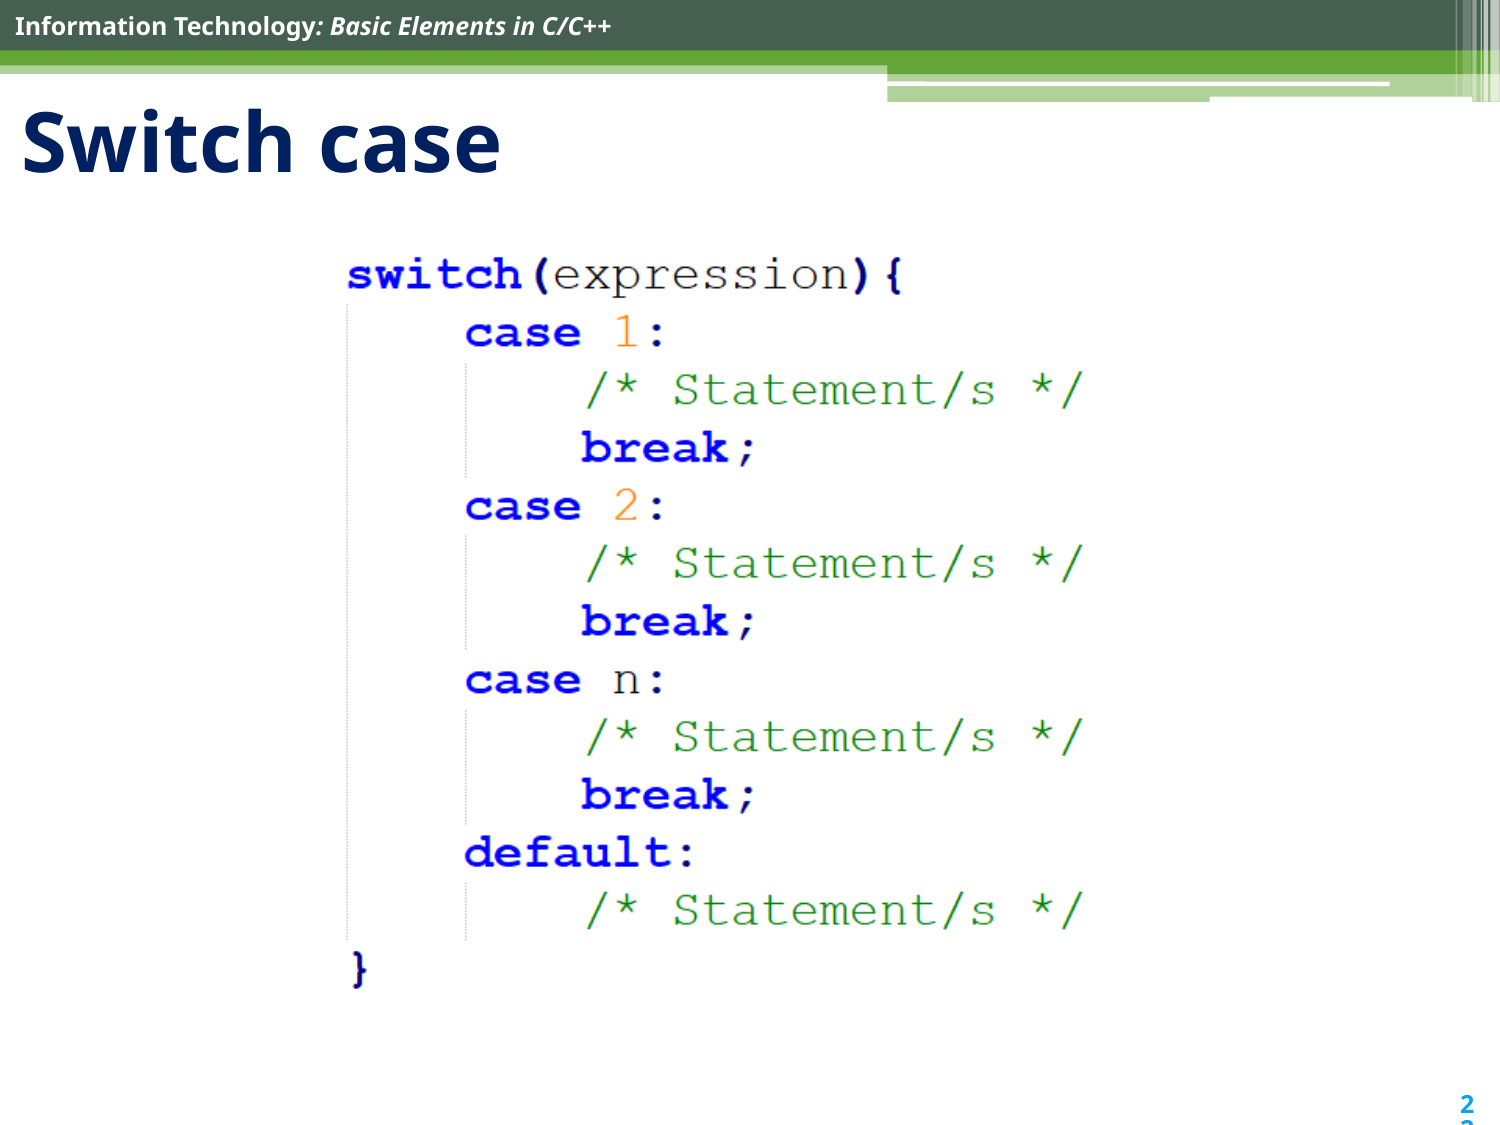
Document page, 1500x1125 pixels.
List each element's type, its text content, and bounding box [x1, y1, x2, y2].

picture [320, 237, 1171, 1011]
title Switch case [6, 77, 1485, 201]
